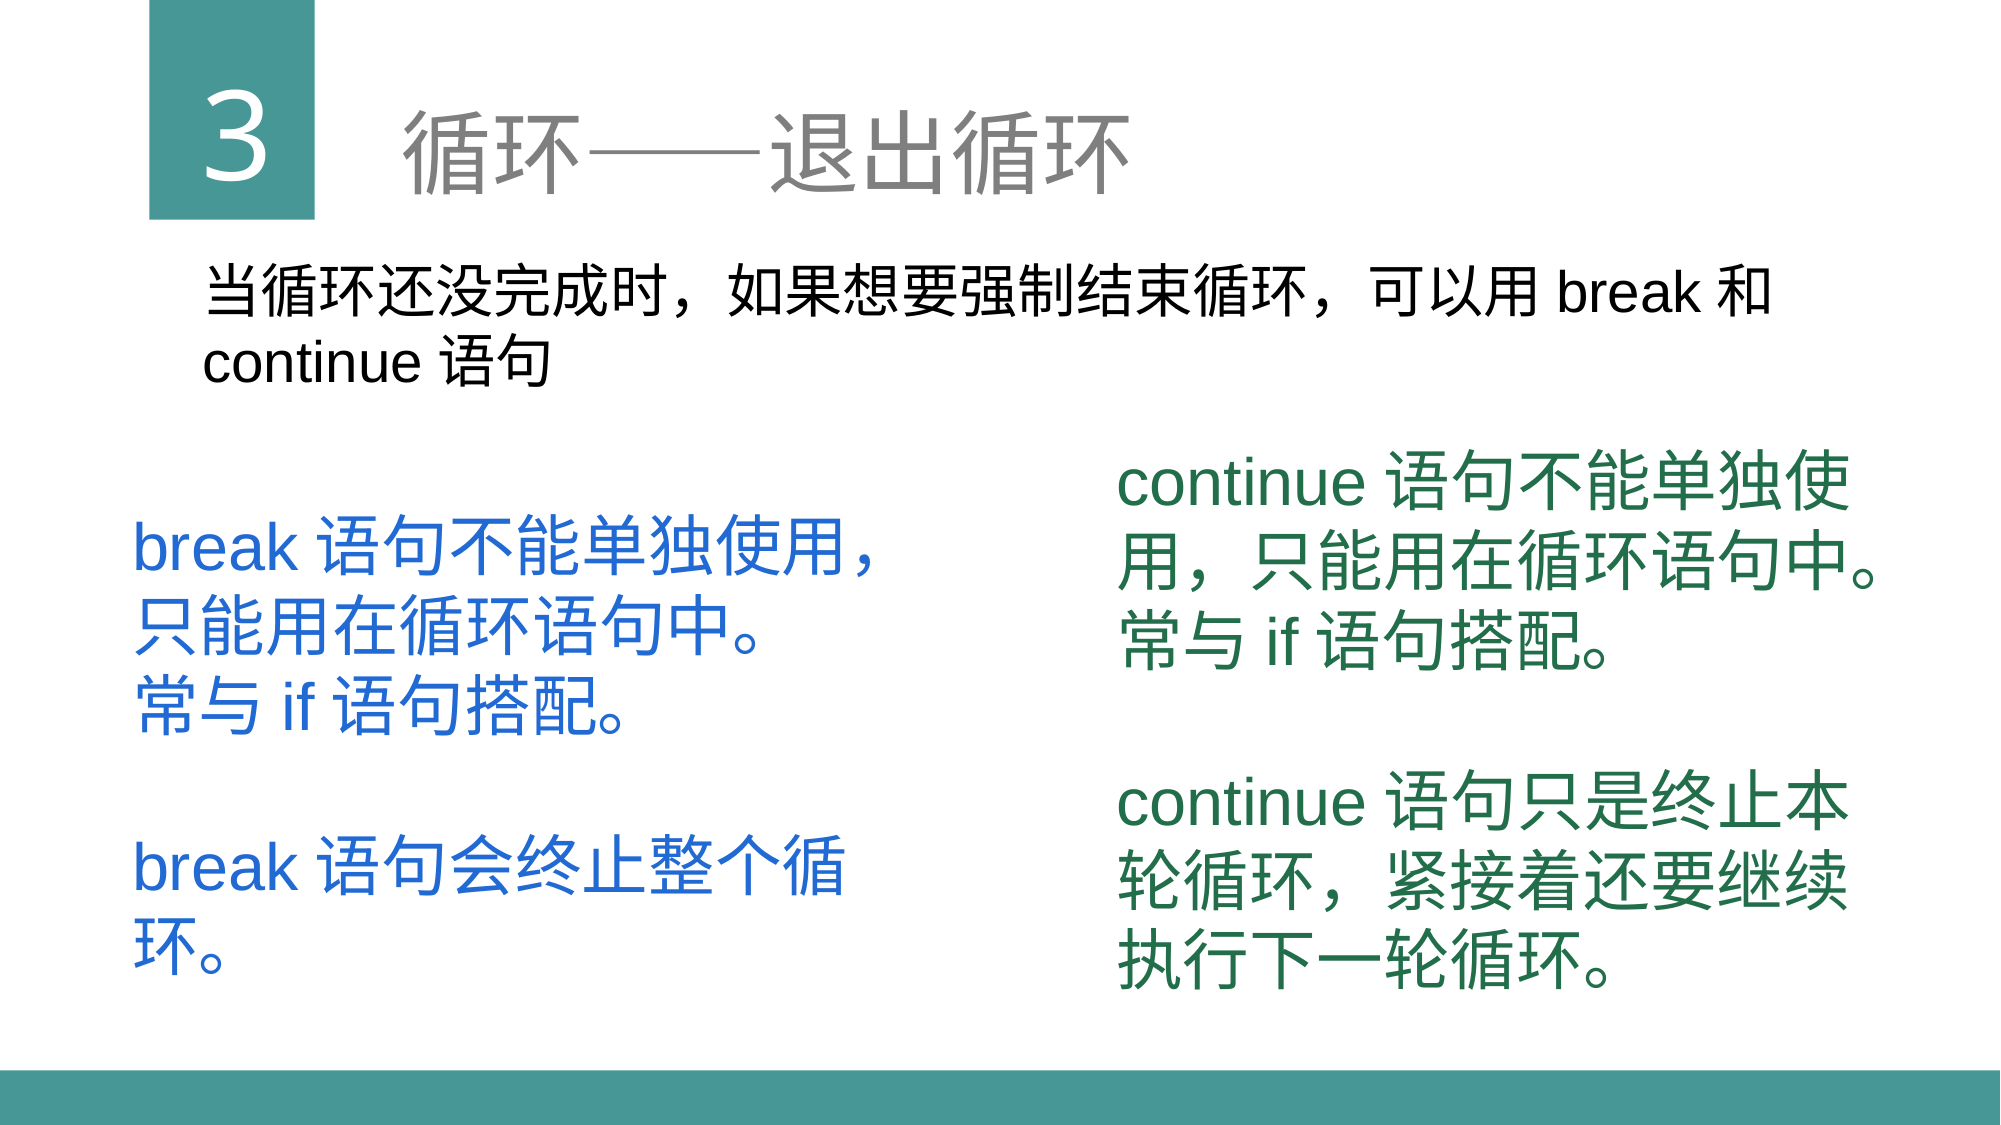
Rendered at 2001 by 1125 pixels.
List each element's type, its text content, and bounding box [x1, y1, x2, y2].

text_box [0, 1070, 2000, 1125]
text_box [149, 0, 315, 220]
text_box break语句不能单独使用，只能用在循环语句中。常与if语句搭配。 break语句会终止整个循环。 [117, 496, 864, 991]
text_box 当循环还没完成时，如果想要强制结束循环，可以用break和continue语句 [187, 247, 1795, 402]
text_box continue语句不能单独使用，只能用在循环语句中。常与if语句搭配。 continue语句只是终止本轮循环，紧接着还要继续执行下一轮循环。 [1101, 431, 1930, 1086]
text_box 3 [154, 48, 320, 213]
text_box 循环——退出循环 [385, 88, 1426, 214]
